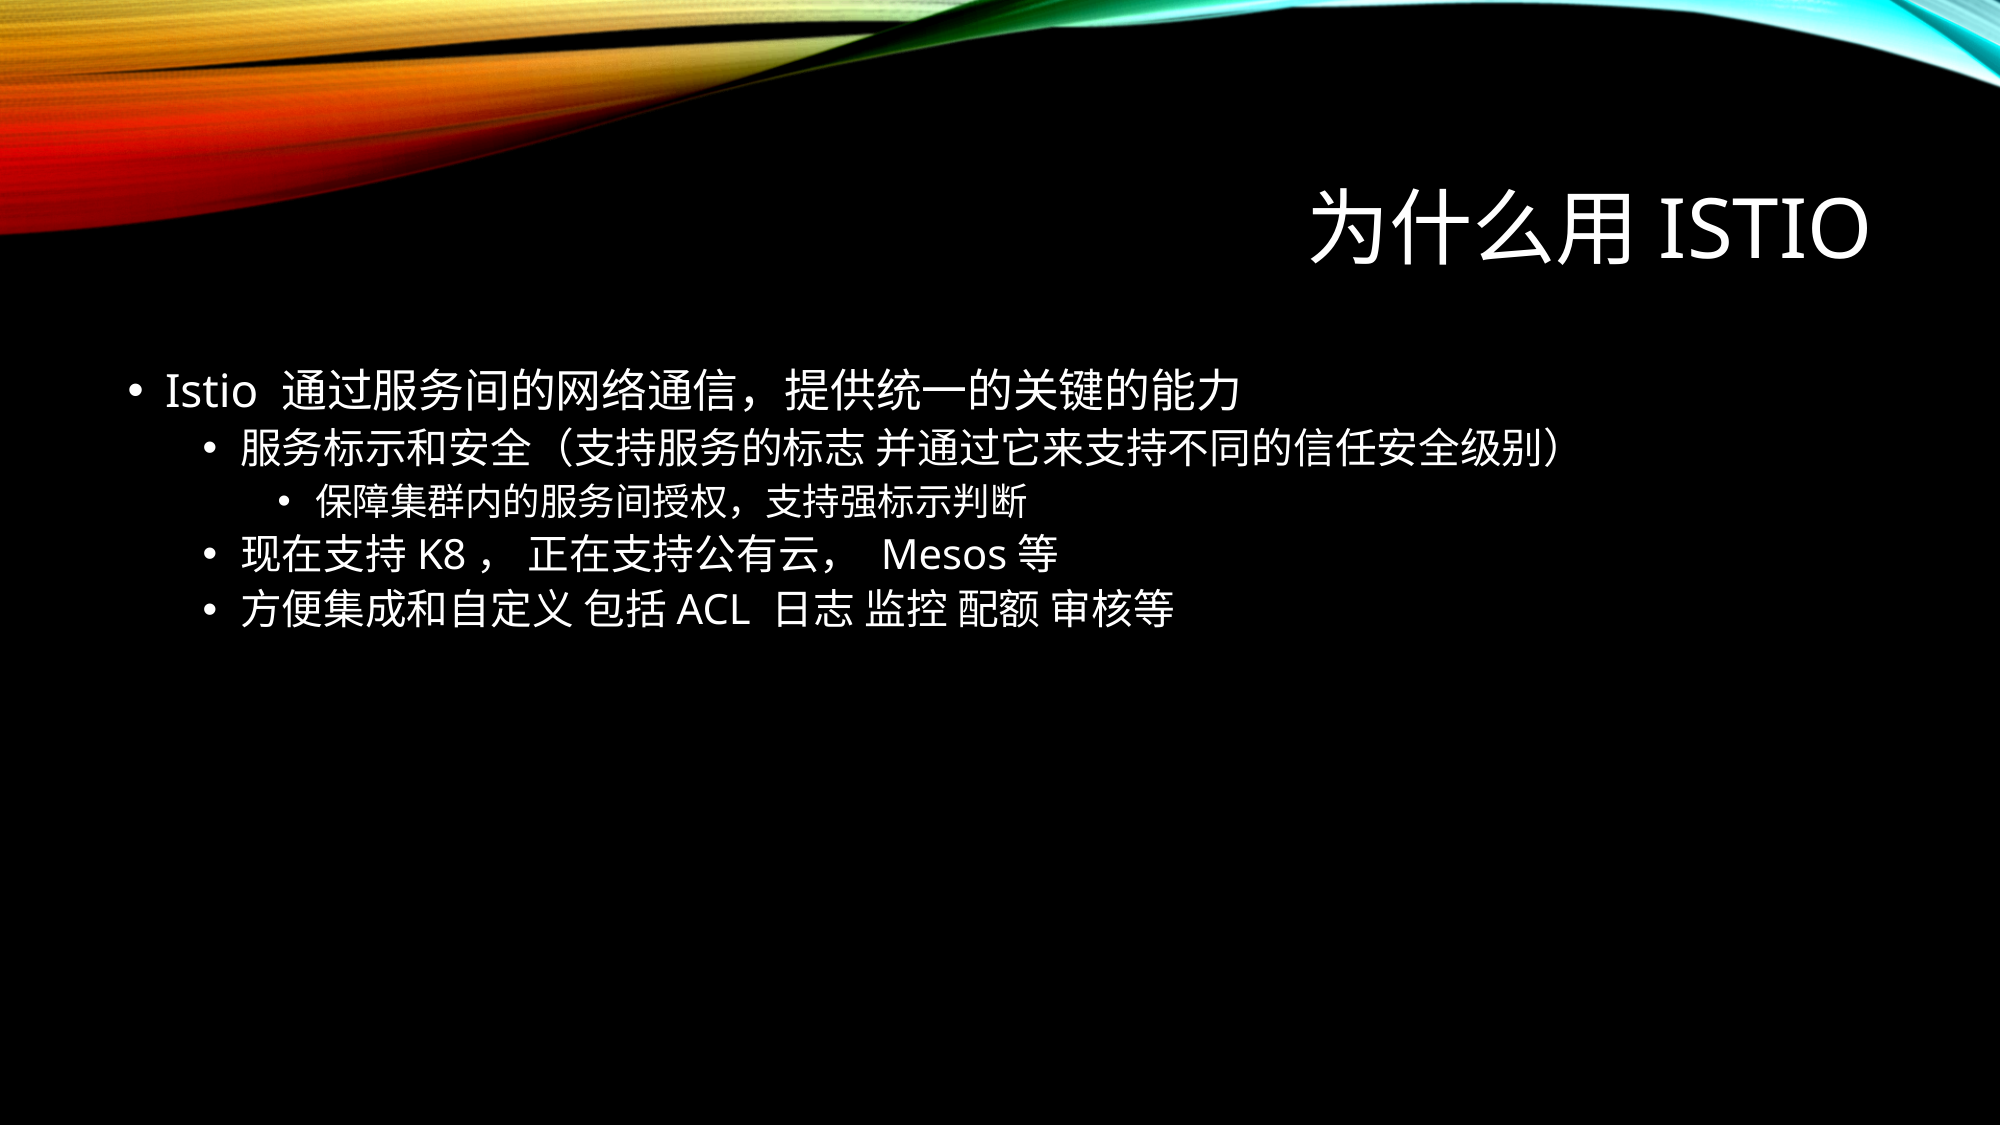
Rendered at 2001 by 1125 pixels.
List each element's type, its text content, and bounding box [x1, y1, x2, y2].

picture [0, 0, 2000, 237]
title 为什么用ISTIO [474, 125, 1888, 338]
list Istio 通过服务间的网络通信，提供统一的关键的能力 服务标示和安全（支持服务的标志 并通过它来支持不同的信任安全级别） 保障集群内的服务间授权，支持强标示判断 现在支持K8， 正在支持公有云， Mesos等 方便集成和自定义 包括ACL 日志 监控 配额 审核等 [112, 360, 1888, 1021]
